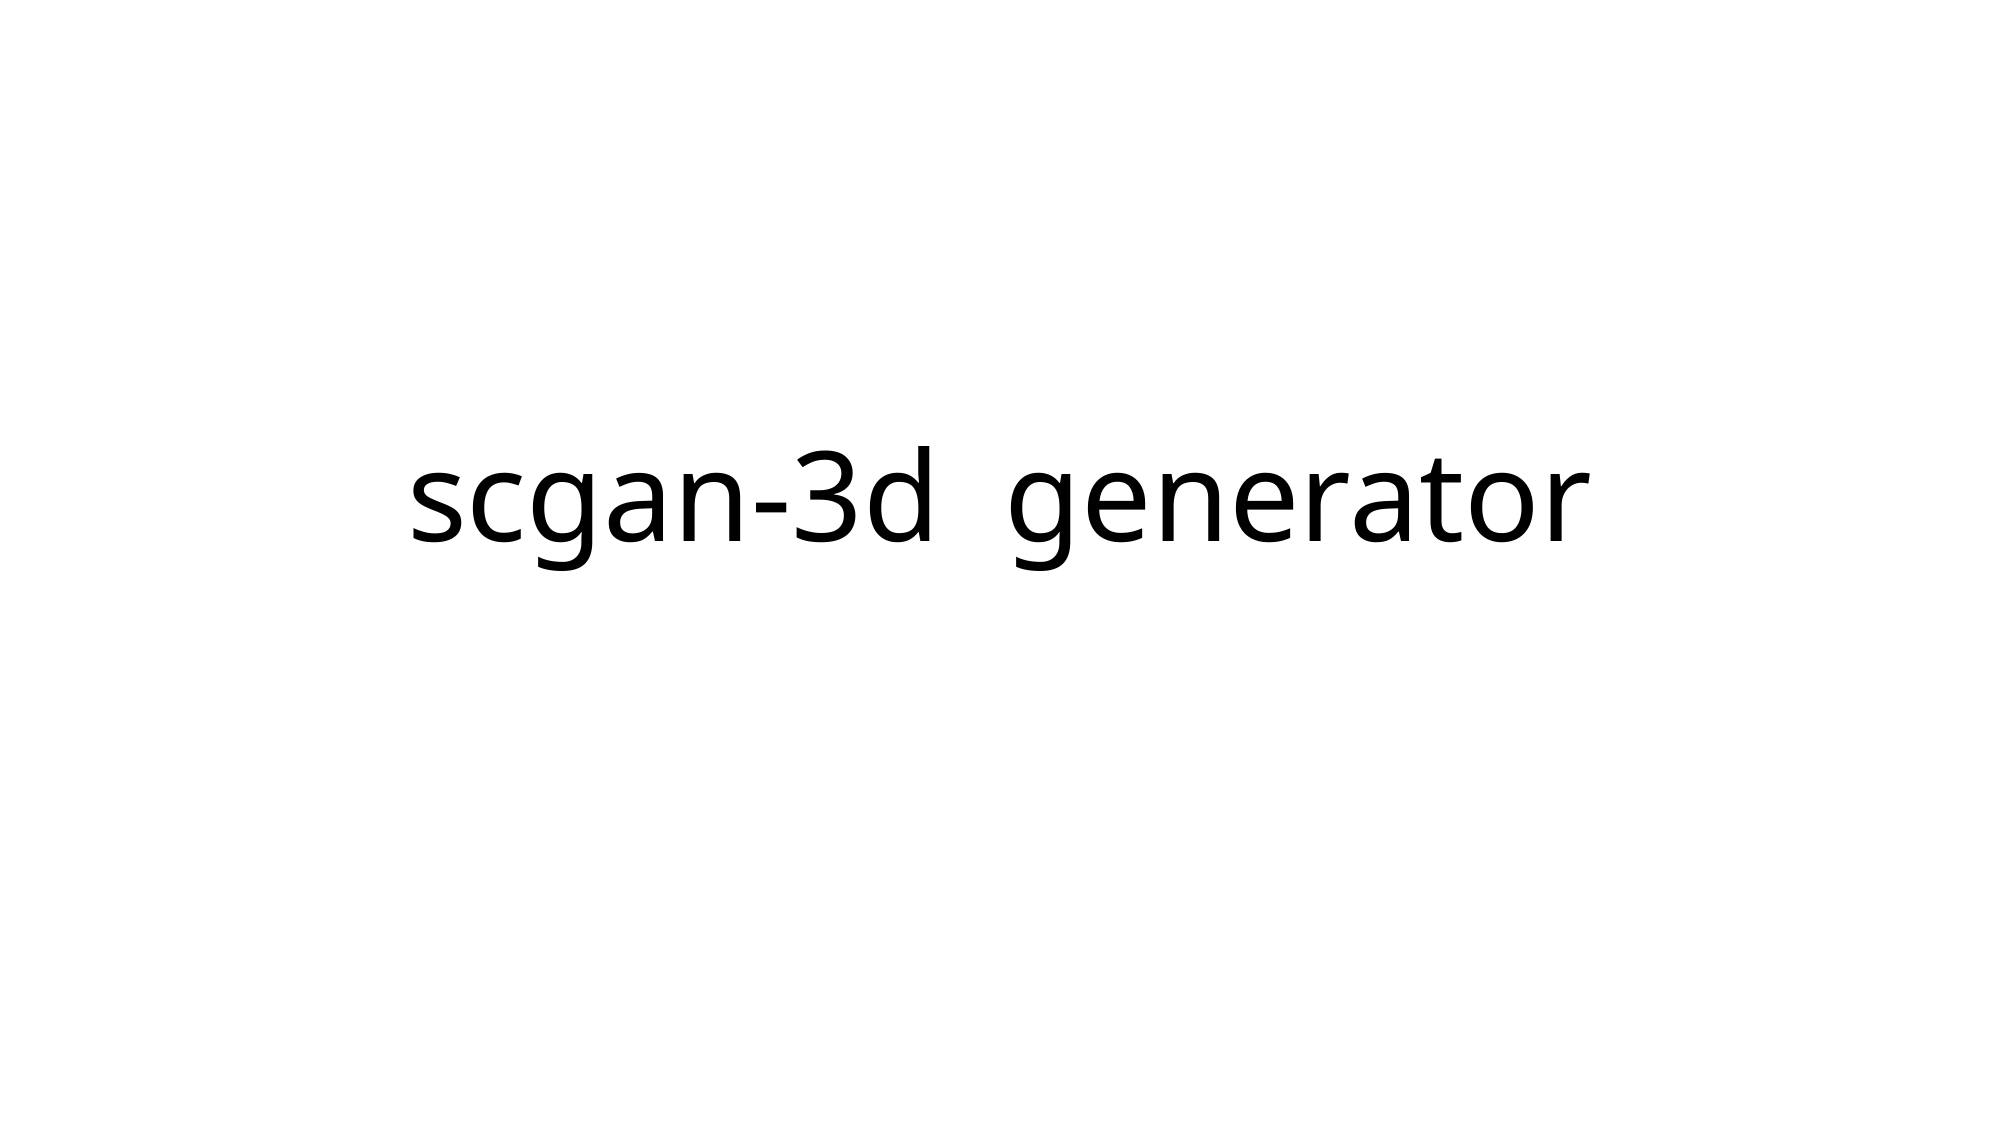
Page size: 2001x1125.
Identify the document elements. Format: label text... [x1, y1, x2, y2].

title scgan-3d generator [249, 184, 1750, 576]
